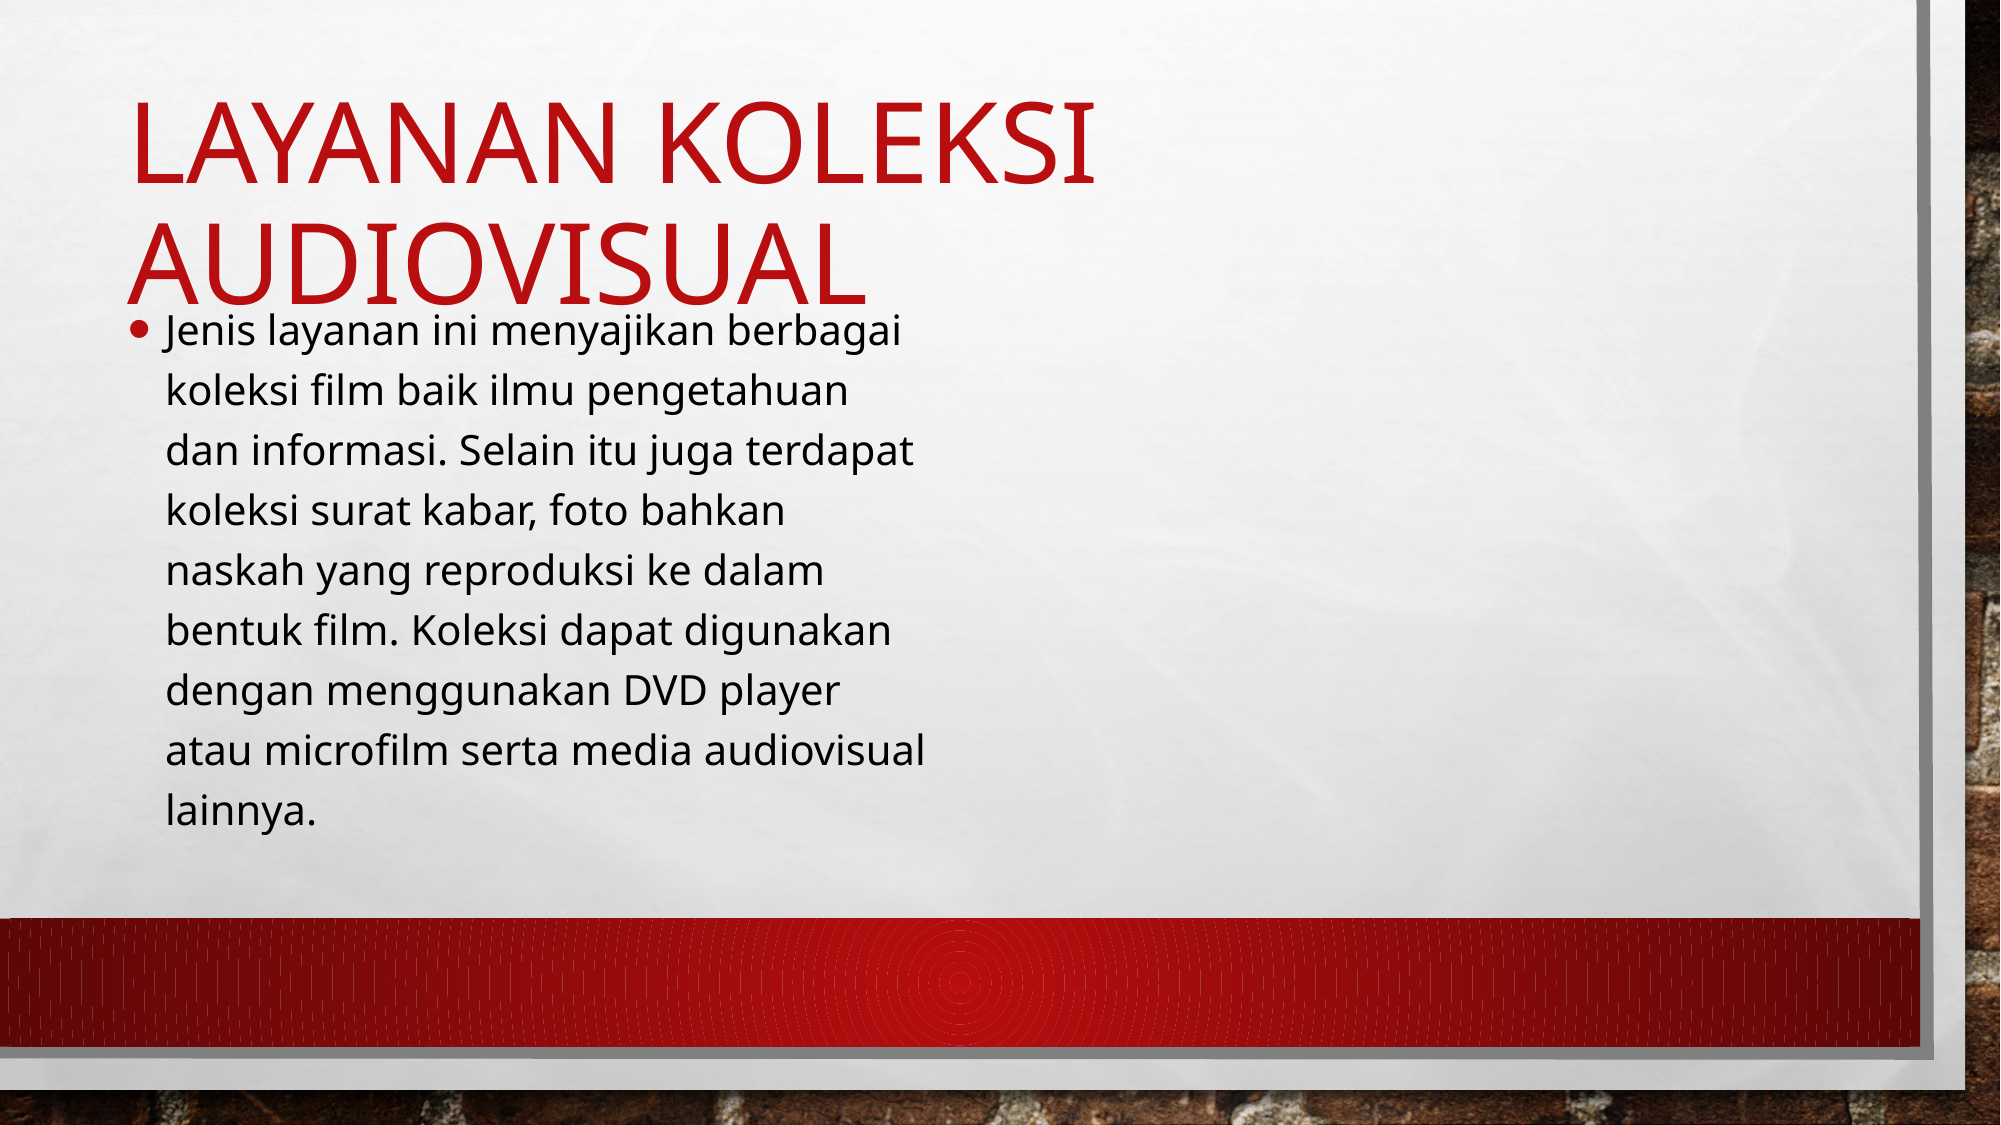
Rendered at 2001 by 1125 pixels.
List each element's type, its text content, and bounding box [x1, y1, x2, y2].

list Jenis layanan ini menyajikan berbagai koleksi film baik ilmu pengetahuan dan informasi. Selain itu juga terdapat koleksi surat kabar, foto bahkan naskah yang reproduksi ke dalam bentuk film. Koleksi dapat digunakan dengan menggunakan DVD player atau microfilm serta media audiovisual lainnya. [112, 286, 948, 830]
picture [0, 0, 2000, 1125]
title Layanan koleksi audiovisual [112, 112, 1818, 303]
